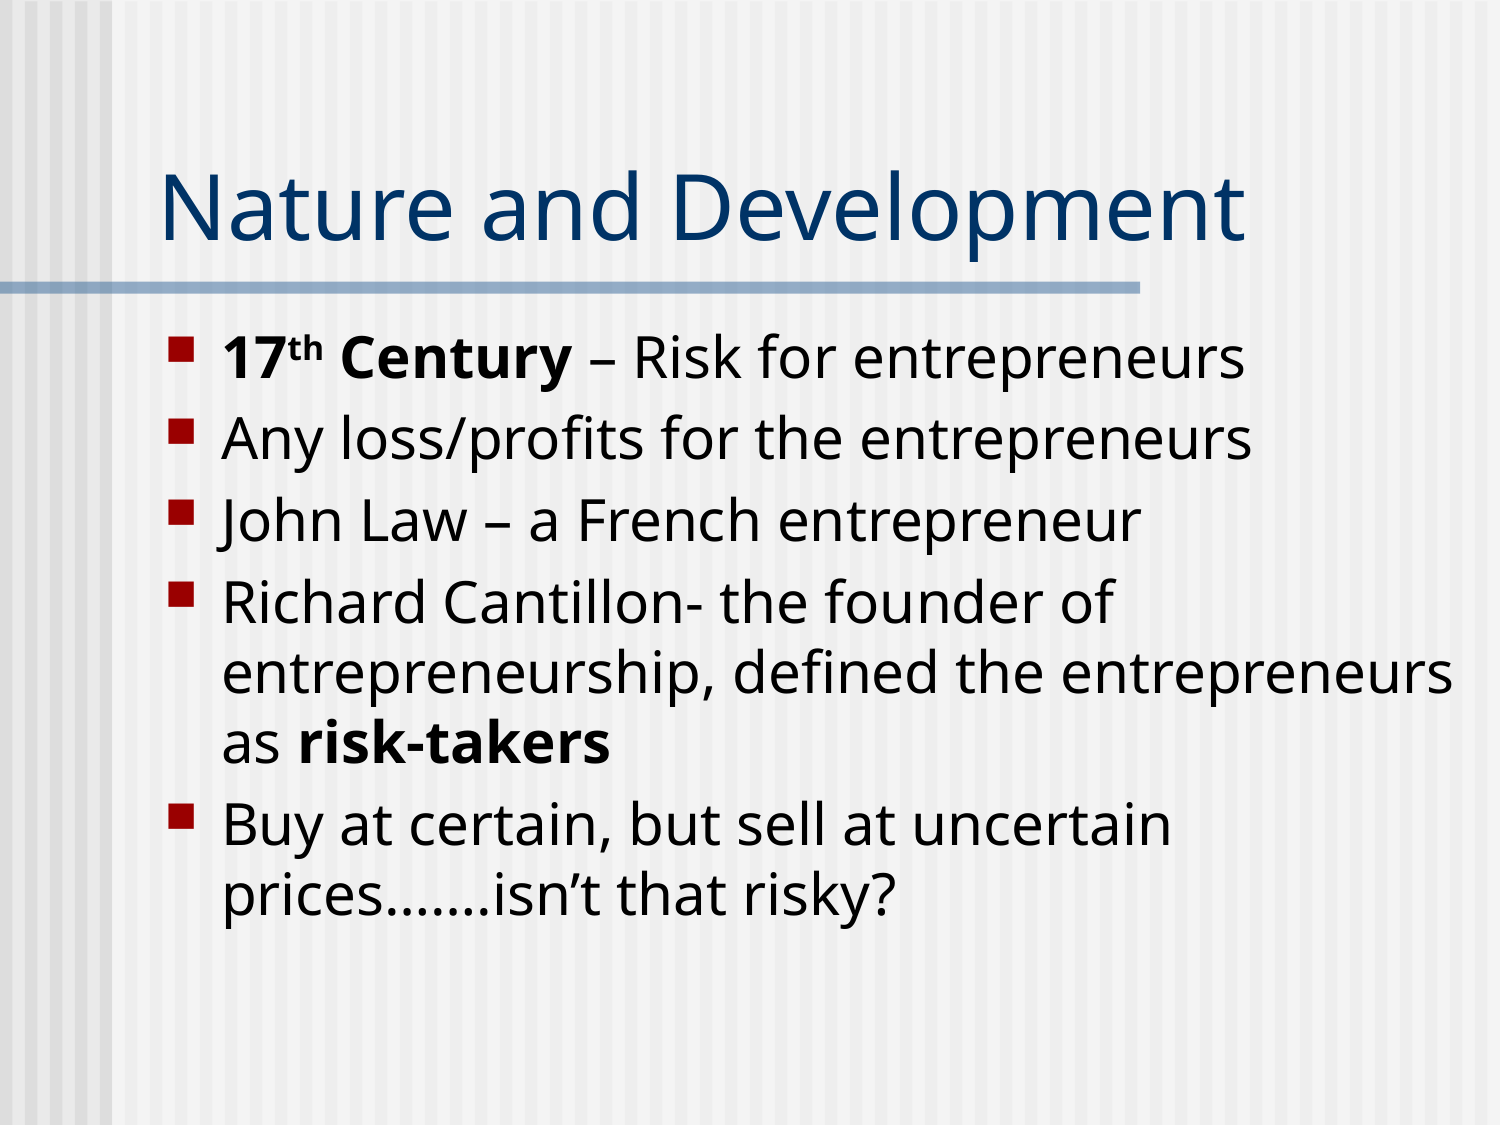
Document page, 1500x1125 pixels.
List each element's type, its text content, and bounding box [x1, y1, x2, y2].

title Nature and Development [142, 31, 1483, 267]
list 17th Century – Risk for entrepreneurs Any loss/profits for the entrepreneurs John Law – a French entrepreneur Richard Cantillon- the founder of entrepreneurship, defined the entrepreneurs as risk-takers Buy at certain, but sell at uncertain prices…….isn’t that risky? [149, 312, 1481, 1001]
